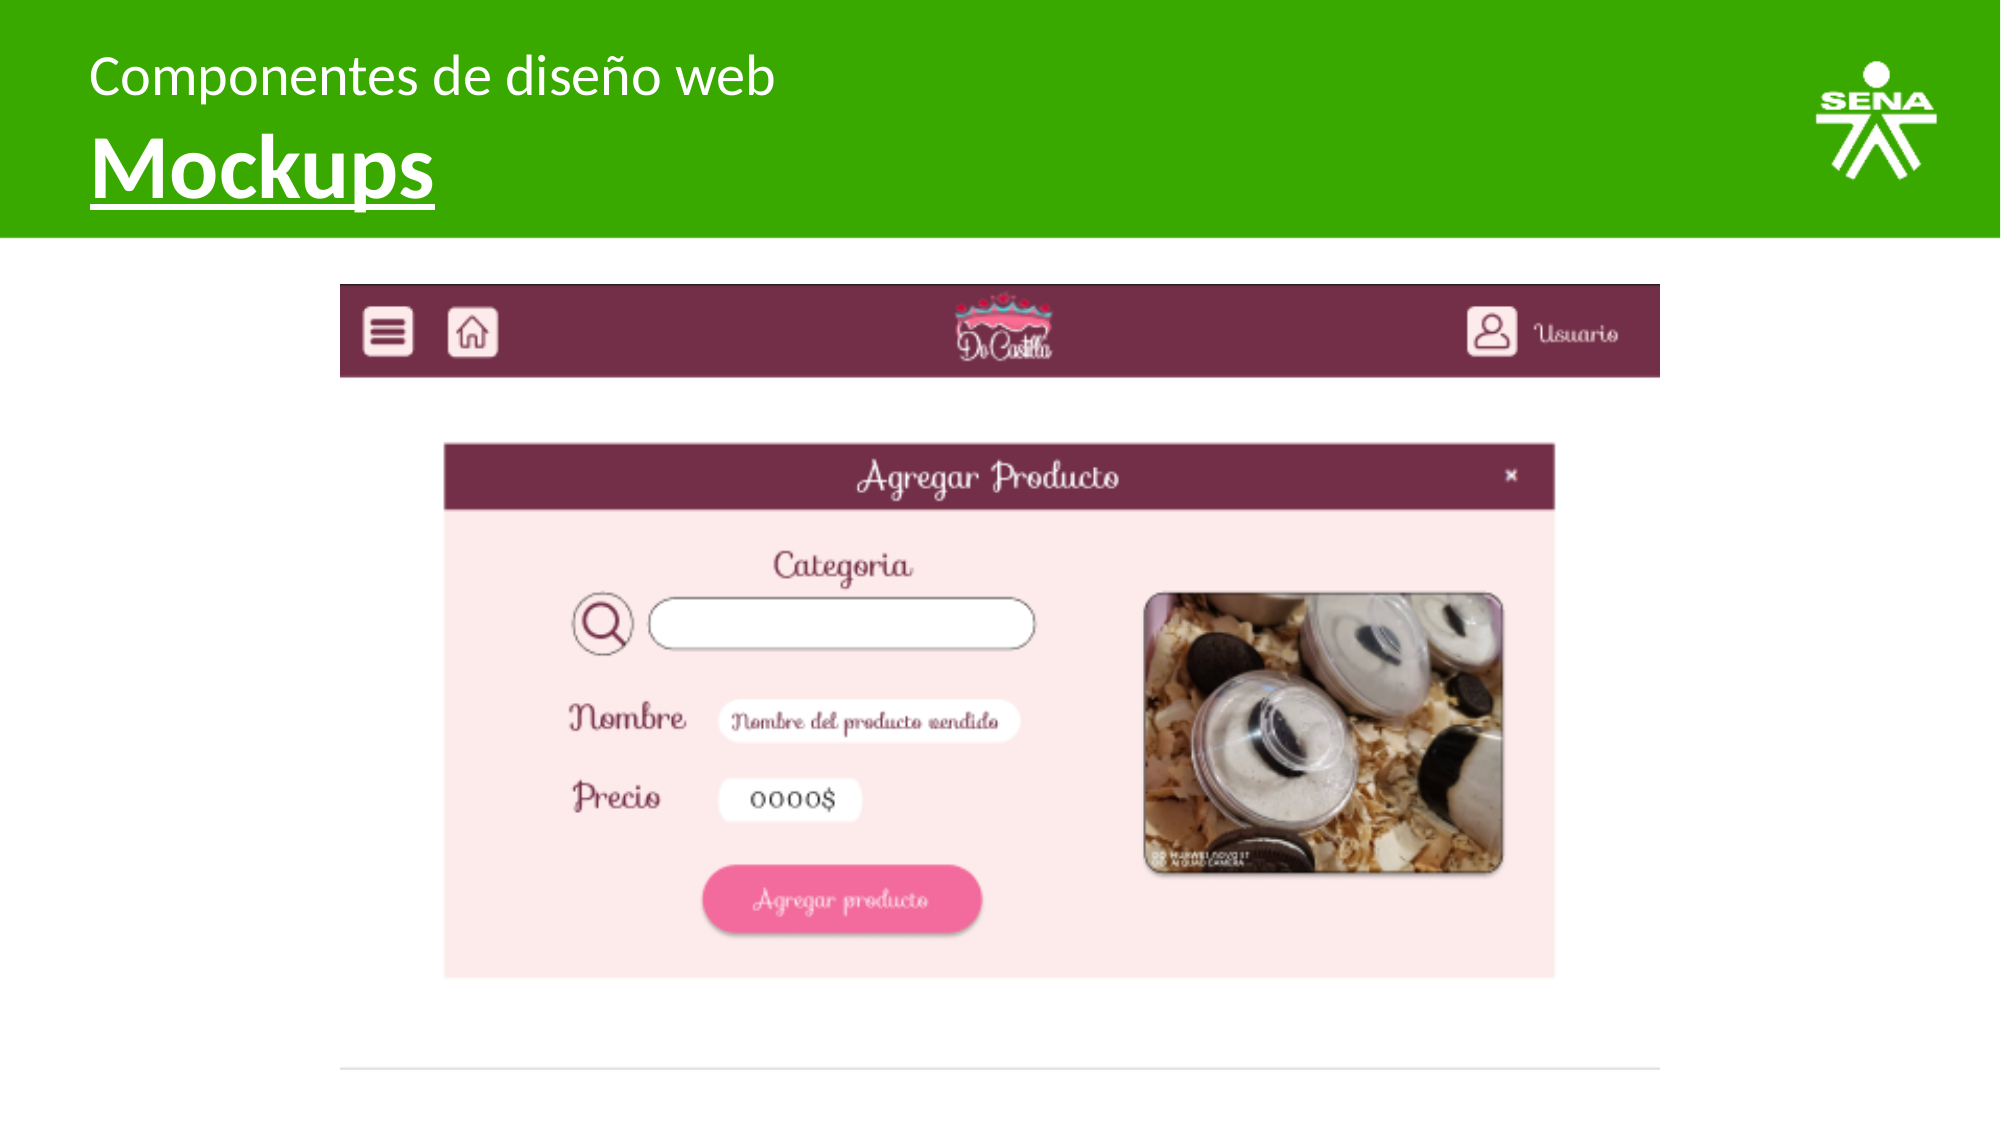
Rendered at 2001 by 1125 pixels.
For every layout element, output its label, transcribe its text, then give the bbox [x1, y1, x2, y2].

title Componentes de diseño web Mockups [74, 18, 1800, 236]
picture [0, 0, 2001, 1125]
